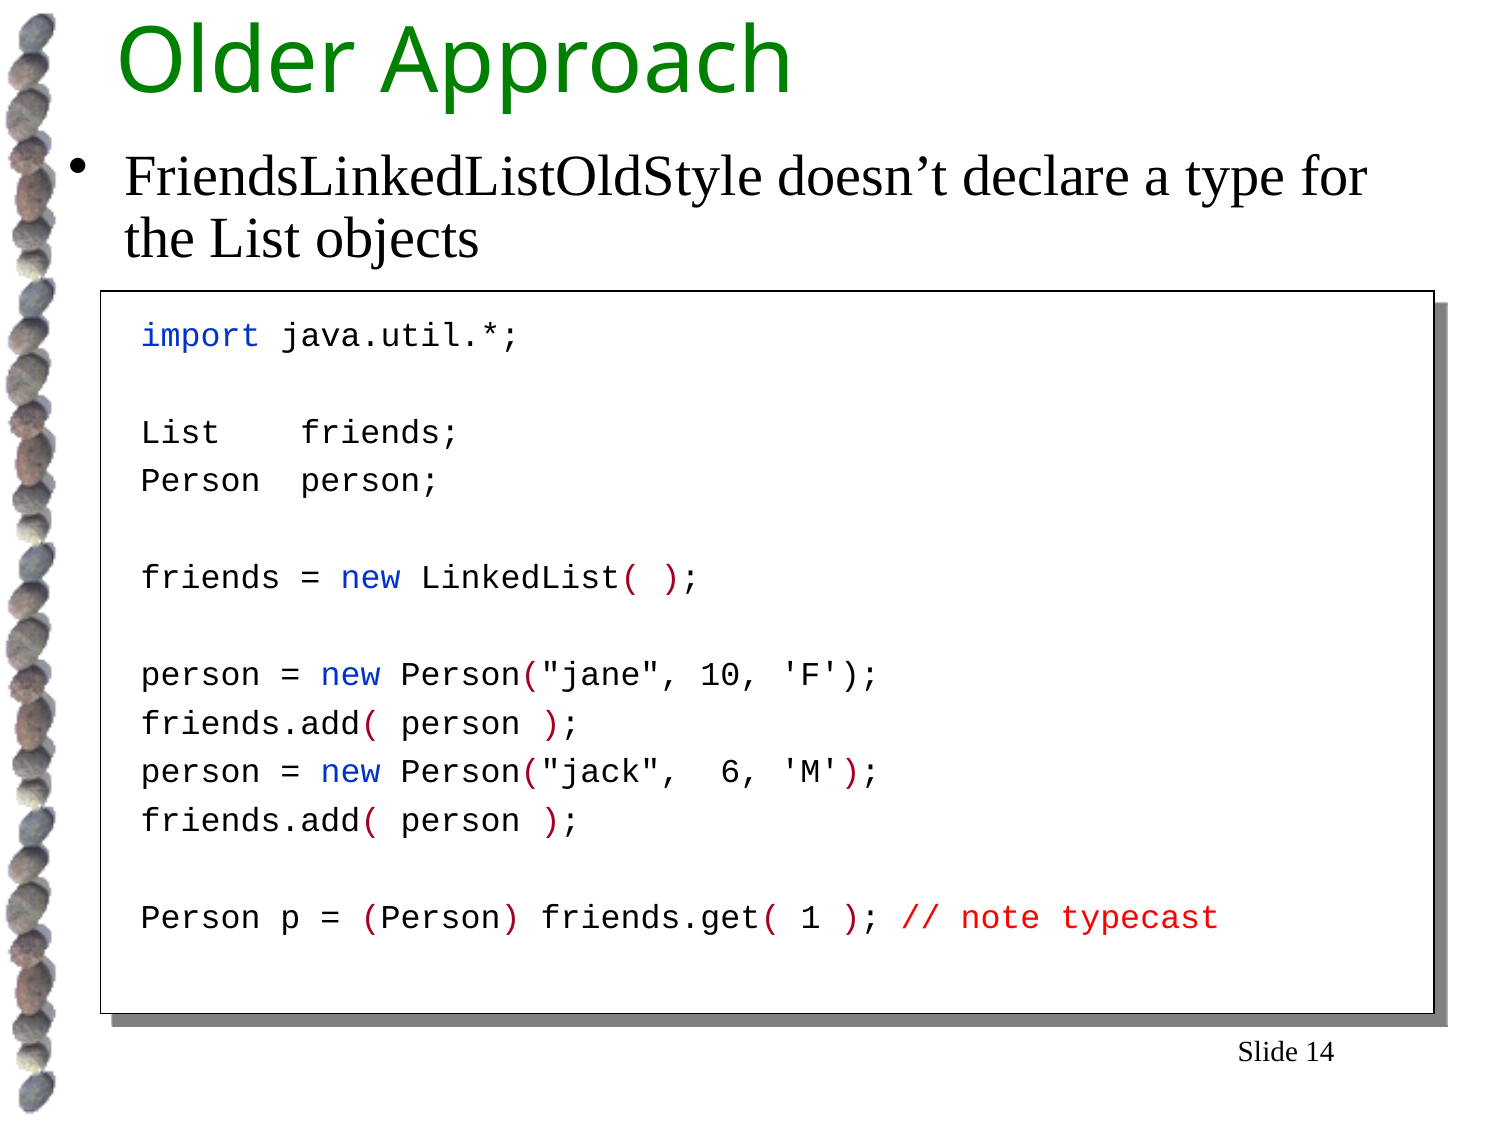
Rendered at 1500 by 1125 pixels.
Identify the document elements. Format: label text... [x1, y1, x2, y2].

picture [0, 0, 65, 1125]
slide_number Slide 14 [1037, 1054, 1351, 1101]
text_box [100, 290, 1435, 1046]
title Older Approach [100, 0, 1376, 113]
list FriendsLinkedListOldStyle doesn’t declare a type for the List objects [53, 137, 1454, 218]
